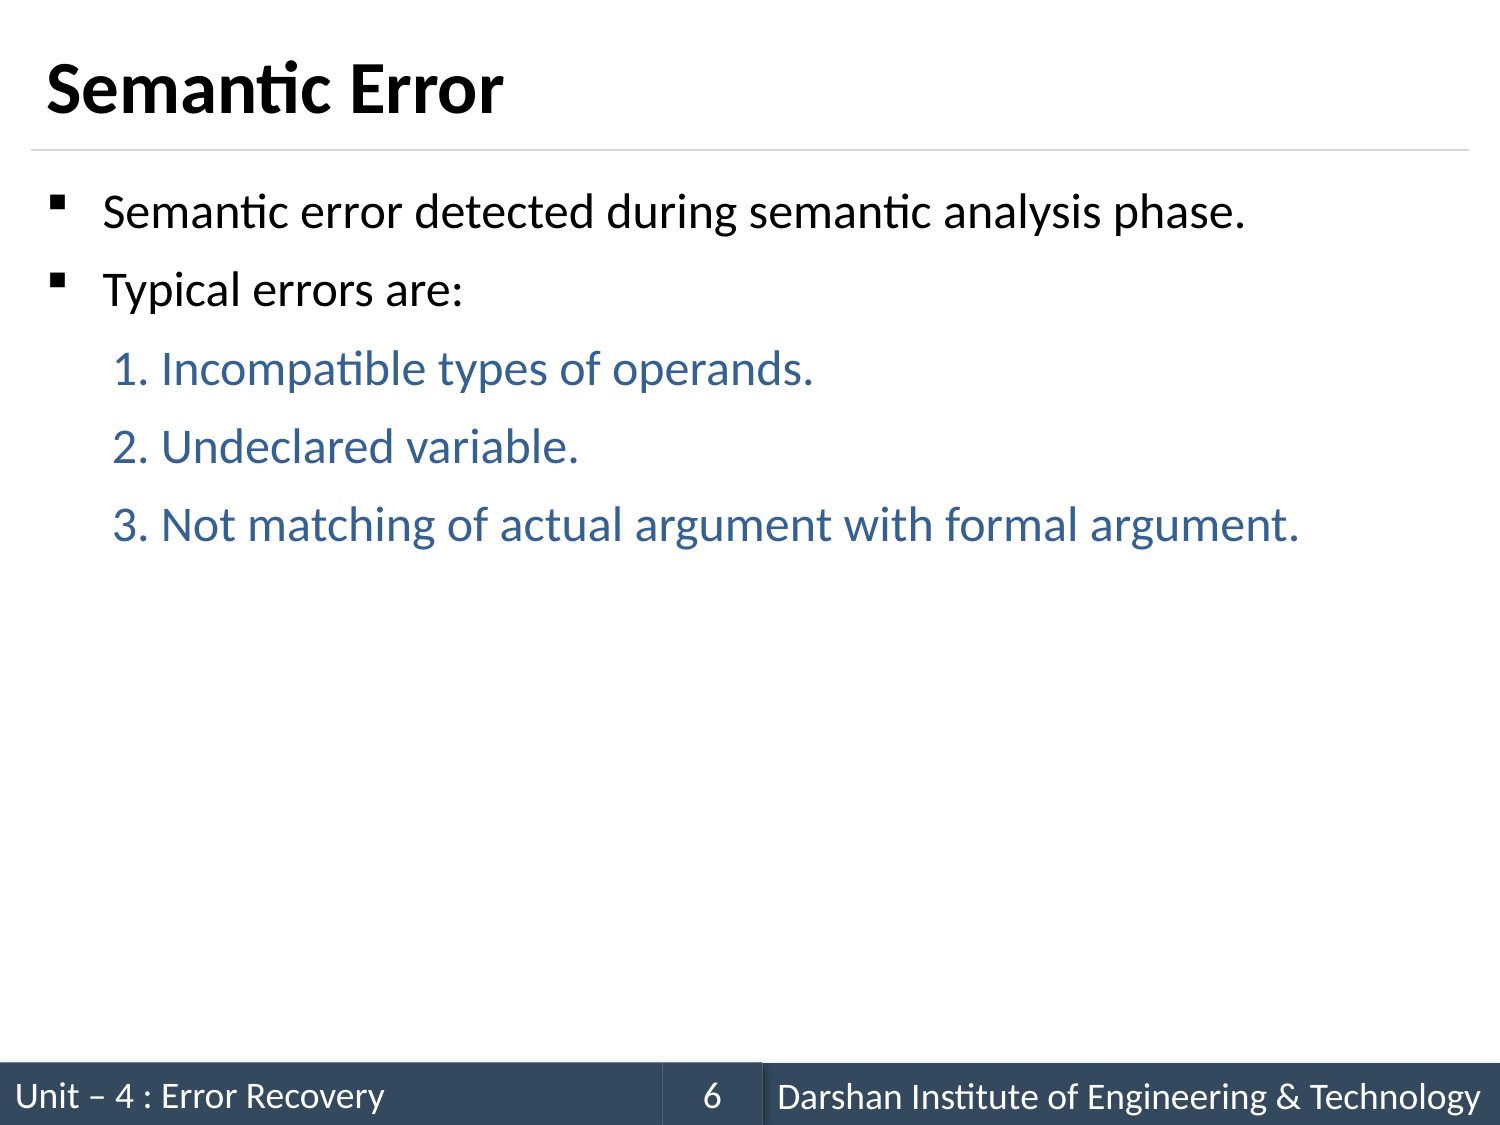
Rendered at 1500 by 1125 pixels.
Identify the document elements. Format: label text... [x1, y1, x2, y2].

title Semantic Error [31, 17, 1469, 150]
list Semantic error detected during semantic analysis phase. Typical errors are: Incompatible types of operands. Undeclared variable. Not matching of actual argument with formal argument. [31, 162, 1469, 1038]
